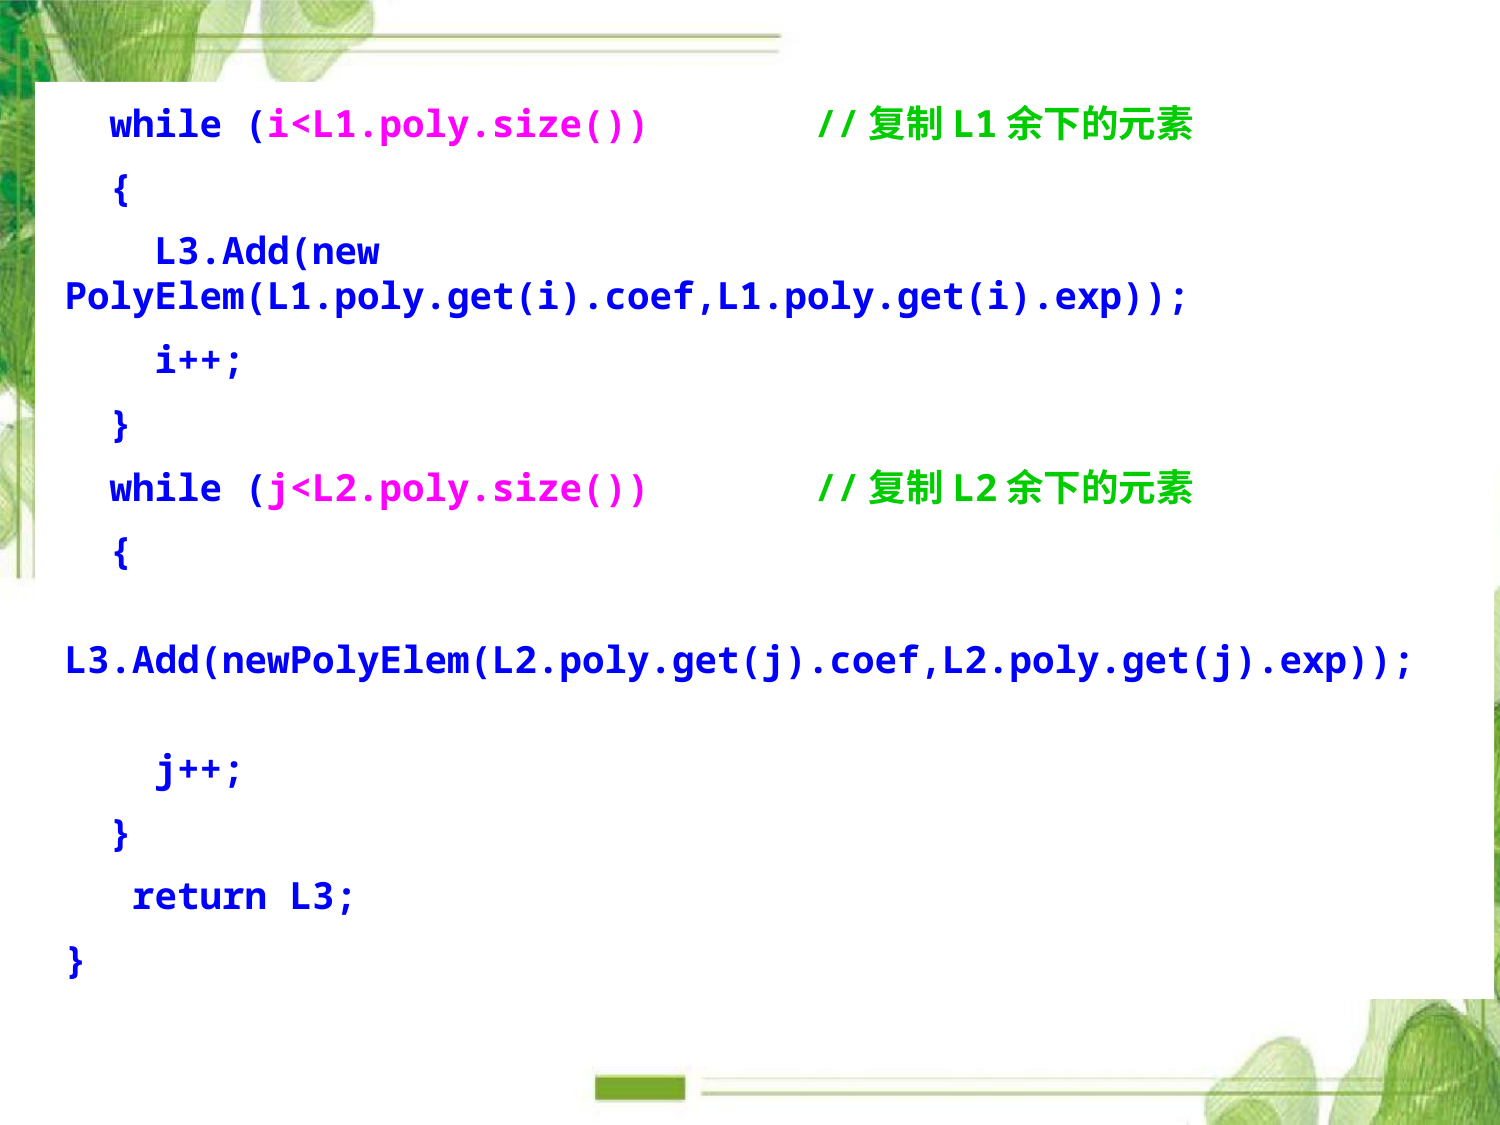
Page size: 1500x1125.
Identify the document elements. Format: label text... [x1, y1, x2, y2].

text_box while (i<L1.poly.size()) //复制L1余下的元素 { L3.Add(new PolyElem(L1.poly.get(i).coef,L1.poly.get(i).exp)); i++; } while (j<L2.poly.size()) //复制L2余下的元素 { L3.Add(newPolyElem(L2.poly.get(j).coef,L2.poly.get(j).exp)); j++; } return L3; } [33, 80, 1496, 1001]
picture [0, 0, 1500, 1125]
